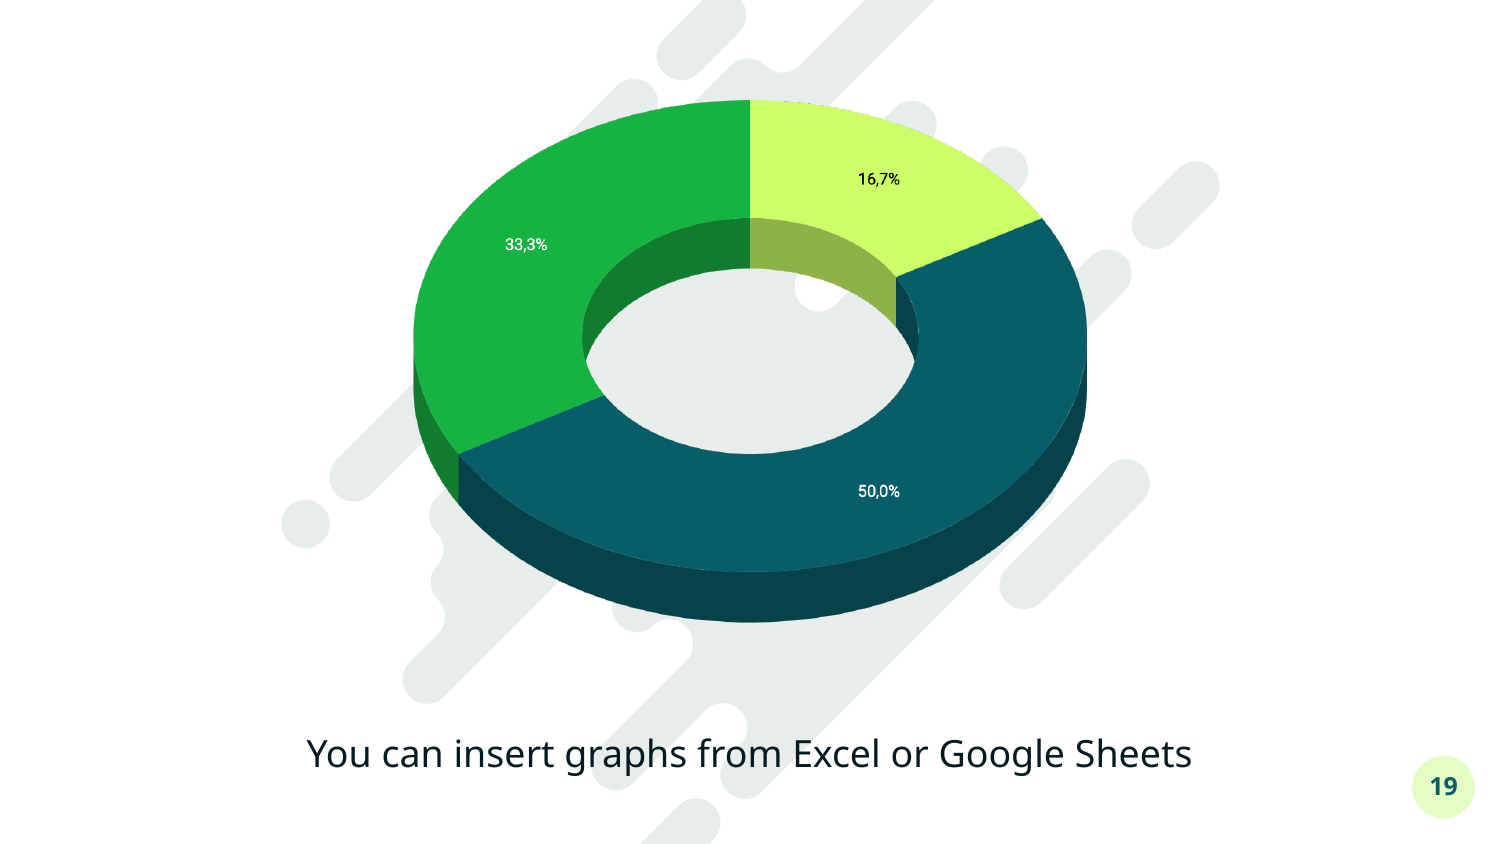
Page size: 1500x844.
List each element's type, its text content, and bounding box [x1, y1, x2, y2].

slide_number ‹#› [1412, 755, 1475, 819]
list You can insert graphs from Excel or Google Sheets [75, 722, 1425, 763]
picture [365, 24, 1135, 699]
